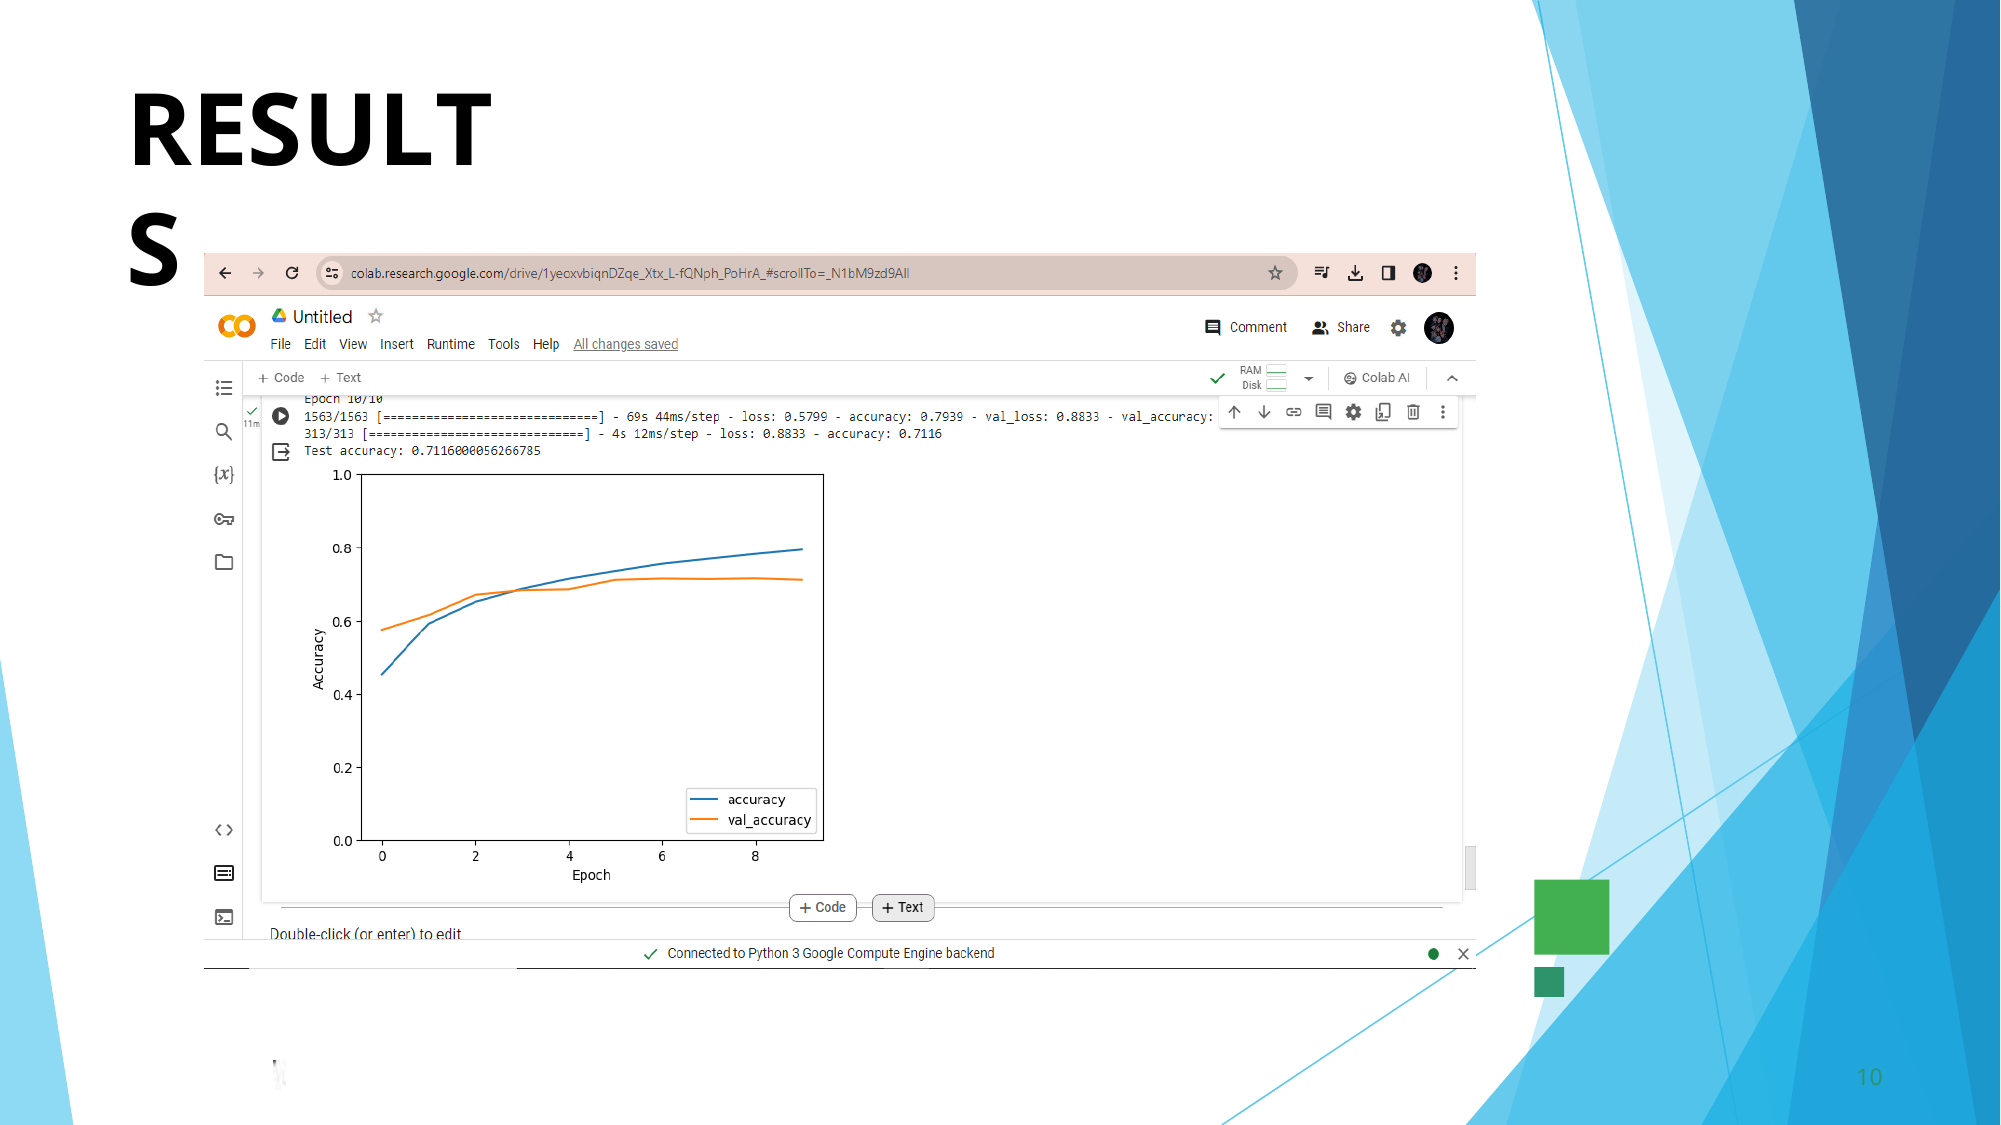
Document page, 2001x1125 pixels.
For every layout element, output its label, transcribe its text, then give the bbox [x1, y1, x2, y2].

picture [273, 1060, 287, 1091]
text_box [1534, 879, 1610, 955]
title RESULTS [123, 63, 524, 306]
text_box [1534, 967, 1565, 997]
picture [203, 253, 1477, 969]
text_box [1849, 1061, 1888, 1095]
